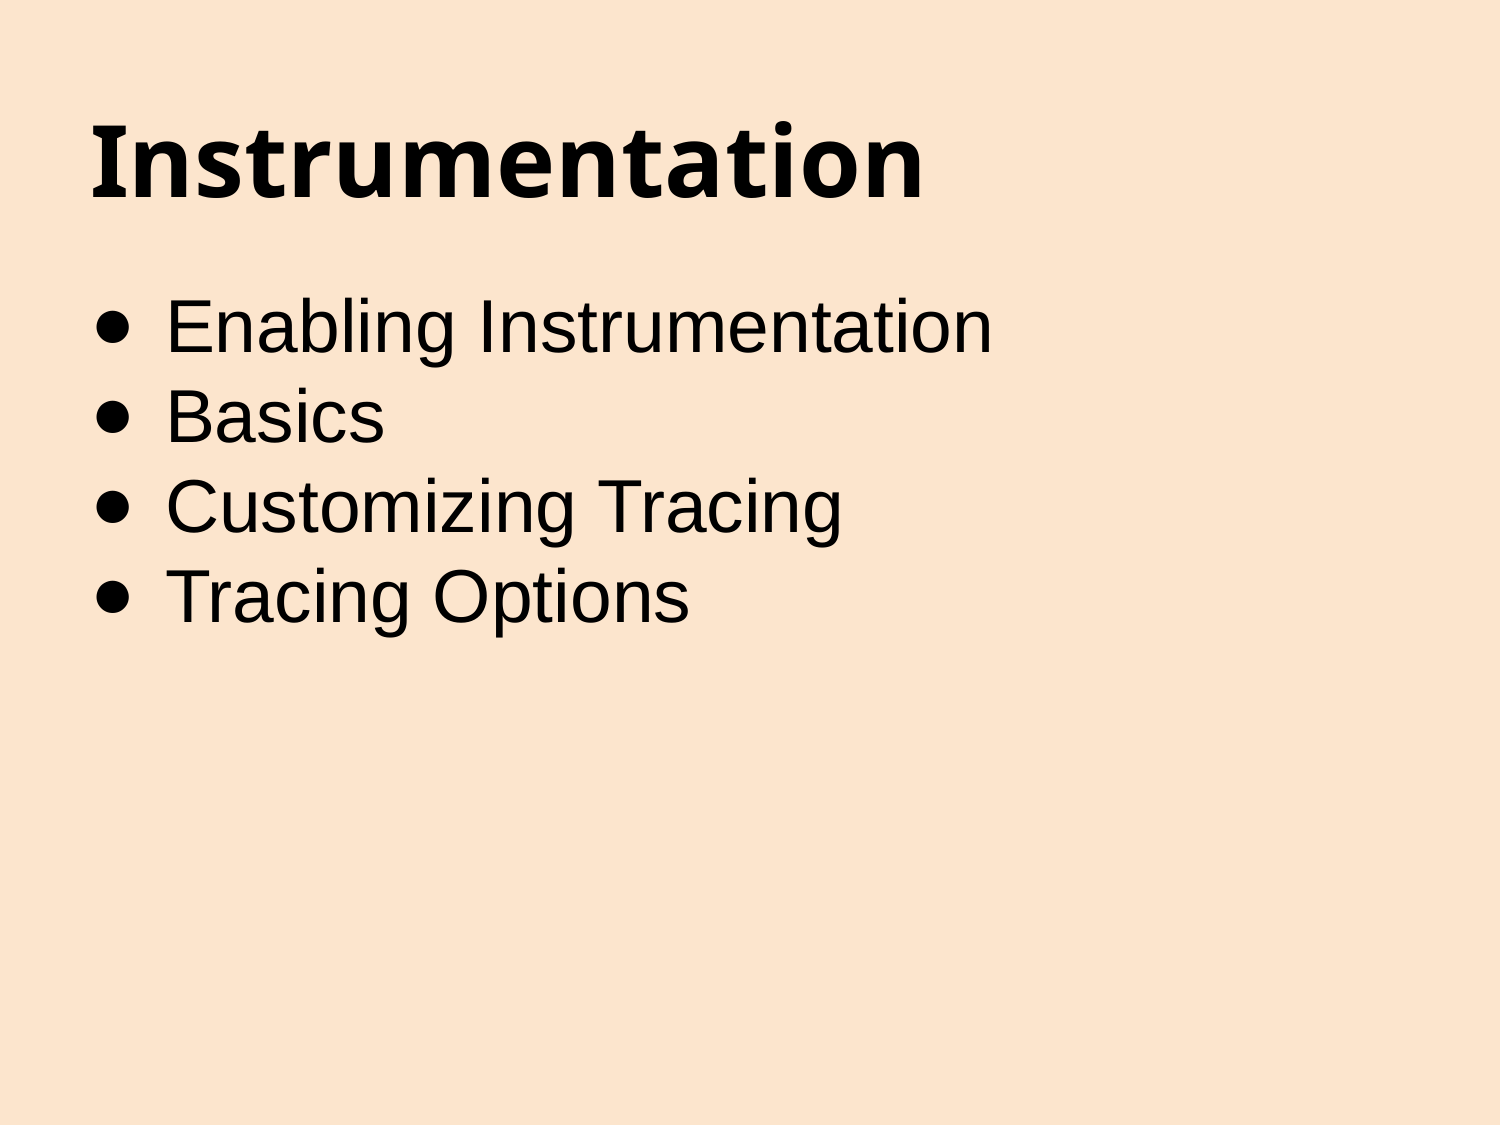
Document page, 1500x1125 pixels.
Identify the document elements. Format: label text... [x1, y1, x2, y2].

list Enabling Instrumentation Basics Customizing Tracing Tracing Options [75, 262, 1425, 1078]
title Instrumentation [75, 45, 1425, 233]
